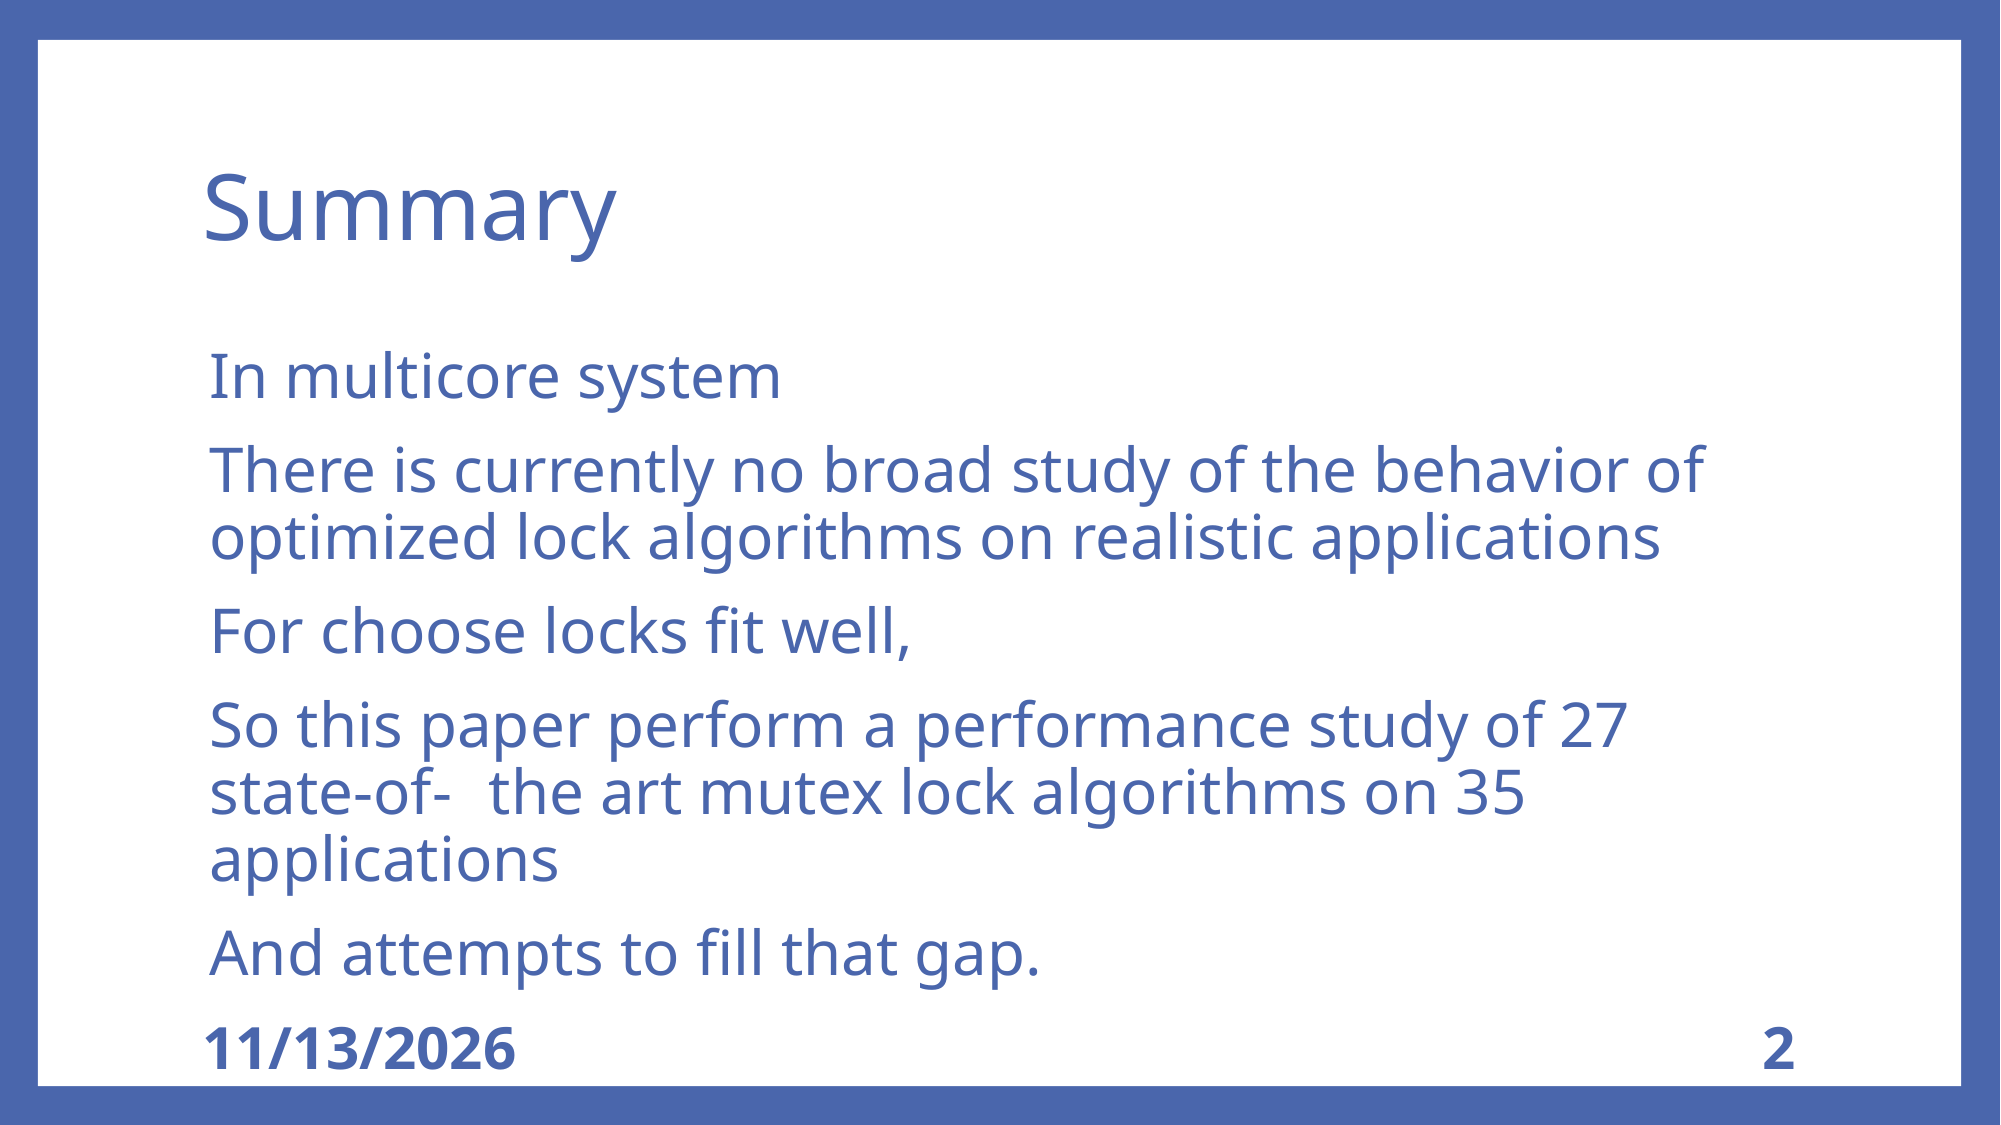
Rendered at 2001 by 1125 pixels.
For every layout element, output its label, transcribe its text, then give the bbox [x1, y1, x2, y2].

title Summary [187, 99, 1808, 323]
slide_number 2 [1530, 1020, 1811, 1081]
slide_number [187, 1020, 570, 1081]
list In multicore system There is currently no broad study of the behavior of optimized lock algorithms on realistic applications For choose locks fit well, So this paper perform a performance study of 27 state-of- the art mutex lock algorithms on 35 applications And attempts to fill that gap. [187, 337, 1808, 1000]
